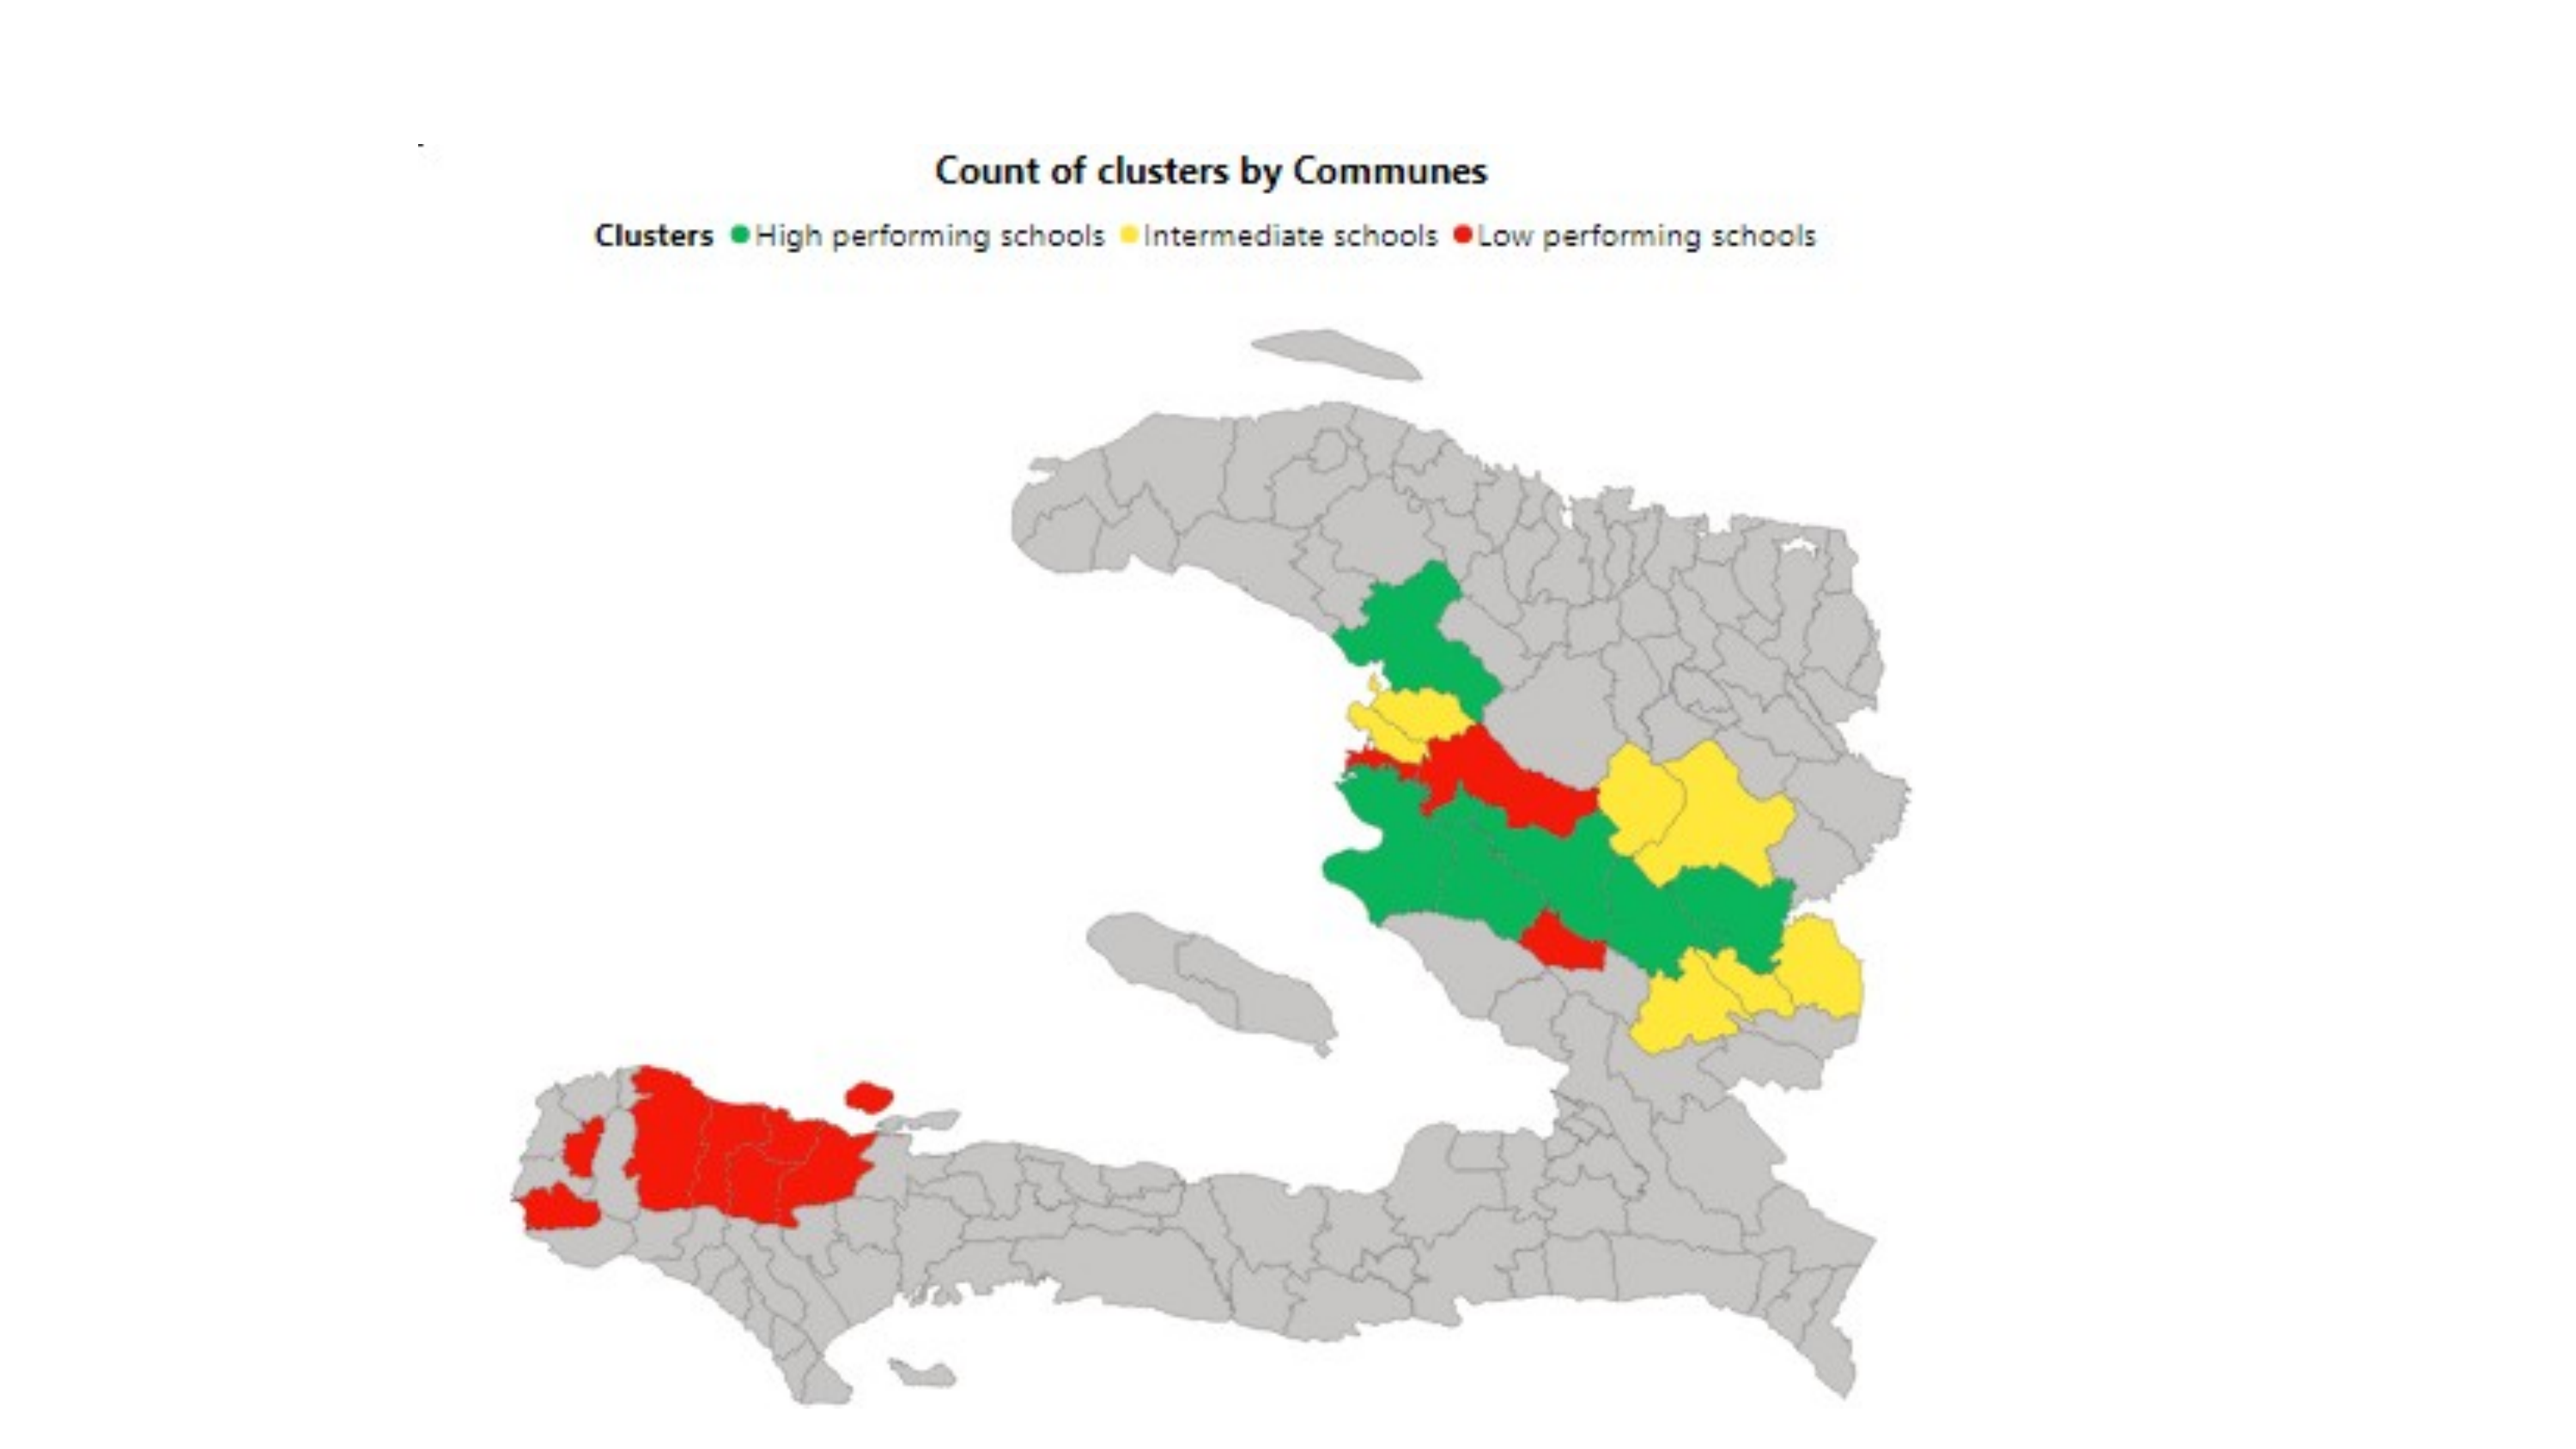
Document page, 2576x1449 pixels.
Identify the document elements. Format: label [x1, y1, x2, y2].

text_box [418, 144, 1916, 1409]
